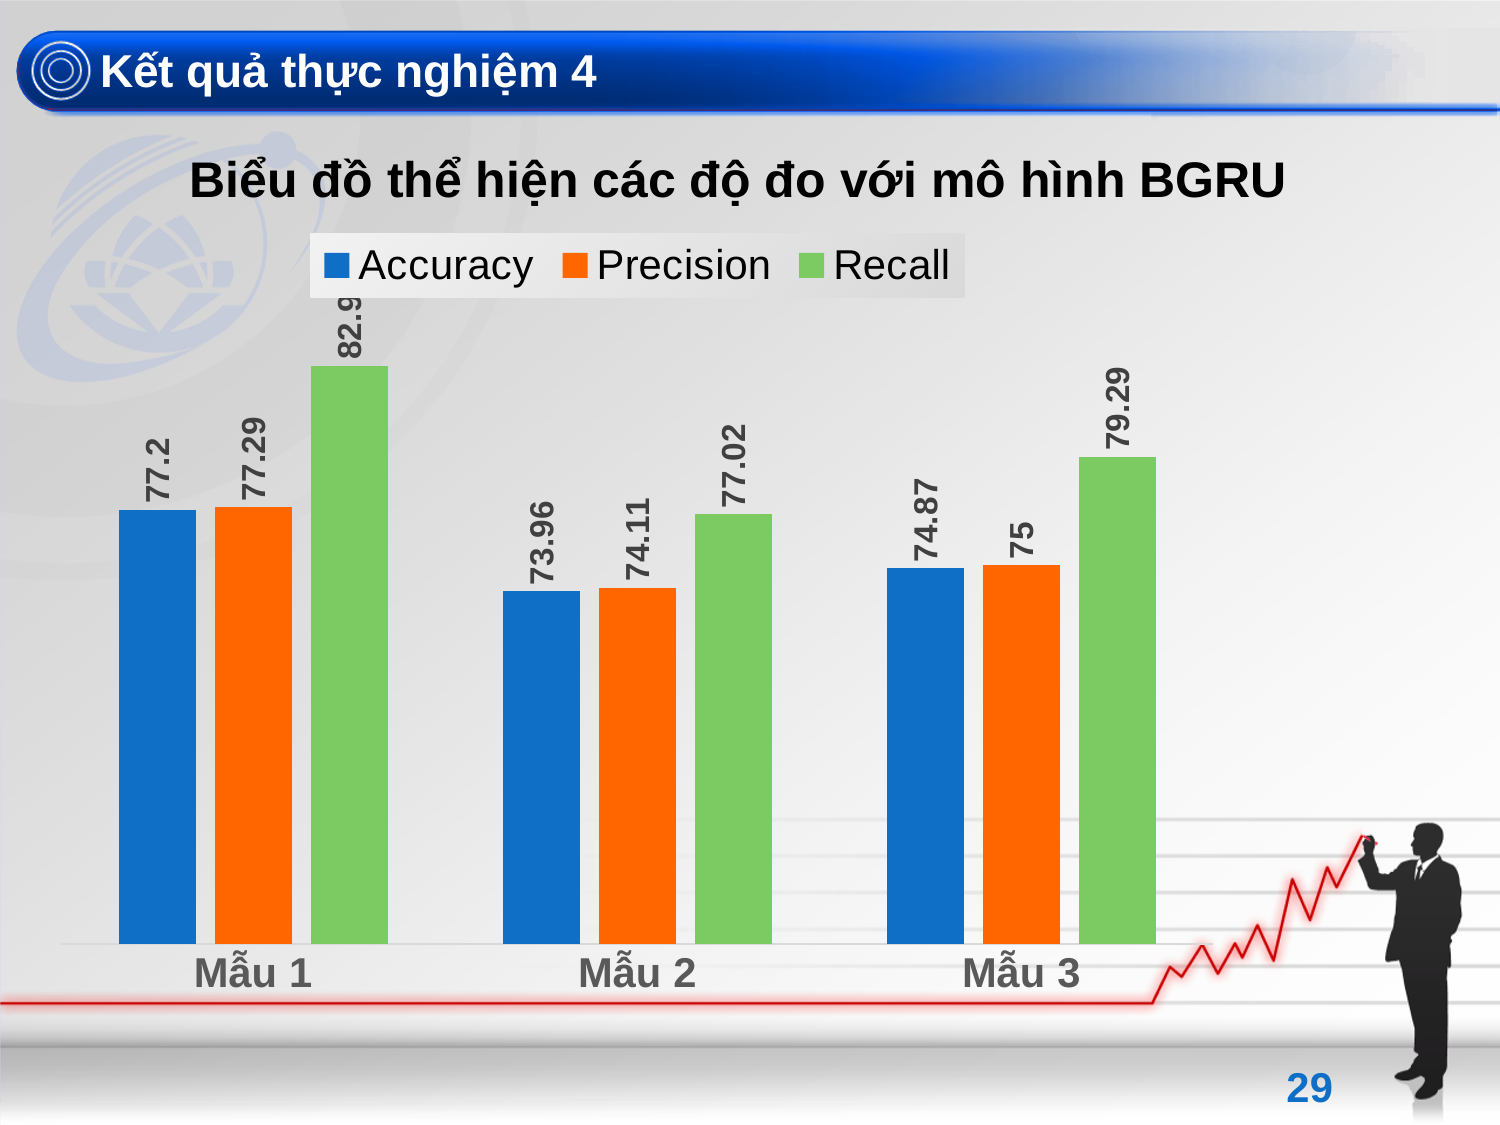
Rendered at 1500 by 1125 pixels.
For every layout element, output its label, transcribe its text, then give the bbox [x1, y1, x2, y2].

text_box [1312, 1046, 1425, 1113]
picture [0, 0, 1500, 1125]
slide_number 29 [1253, 1056, 1360, 1116]
chart [37, 222, 1238, 1013]
text_box Biểu đồ thể hiện các độ đo với mô hình BGRU [174, 140, 1302, 216]
